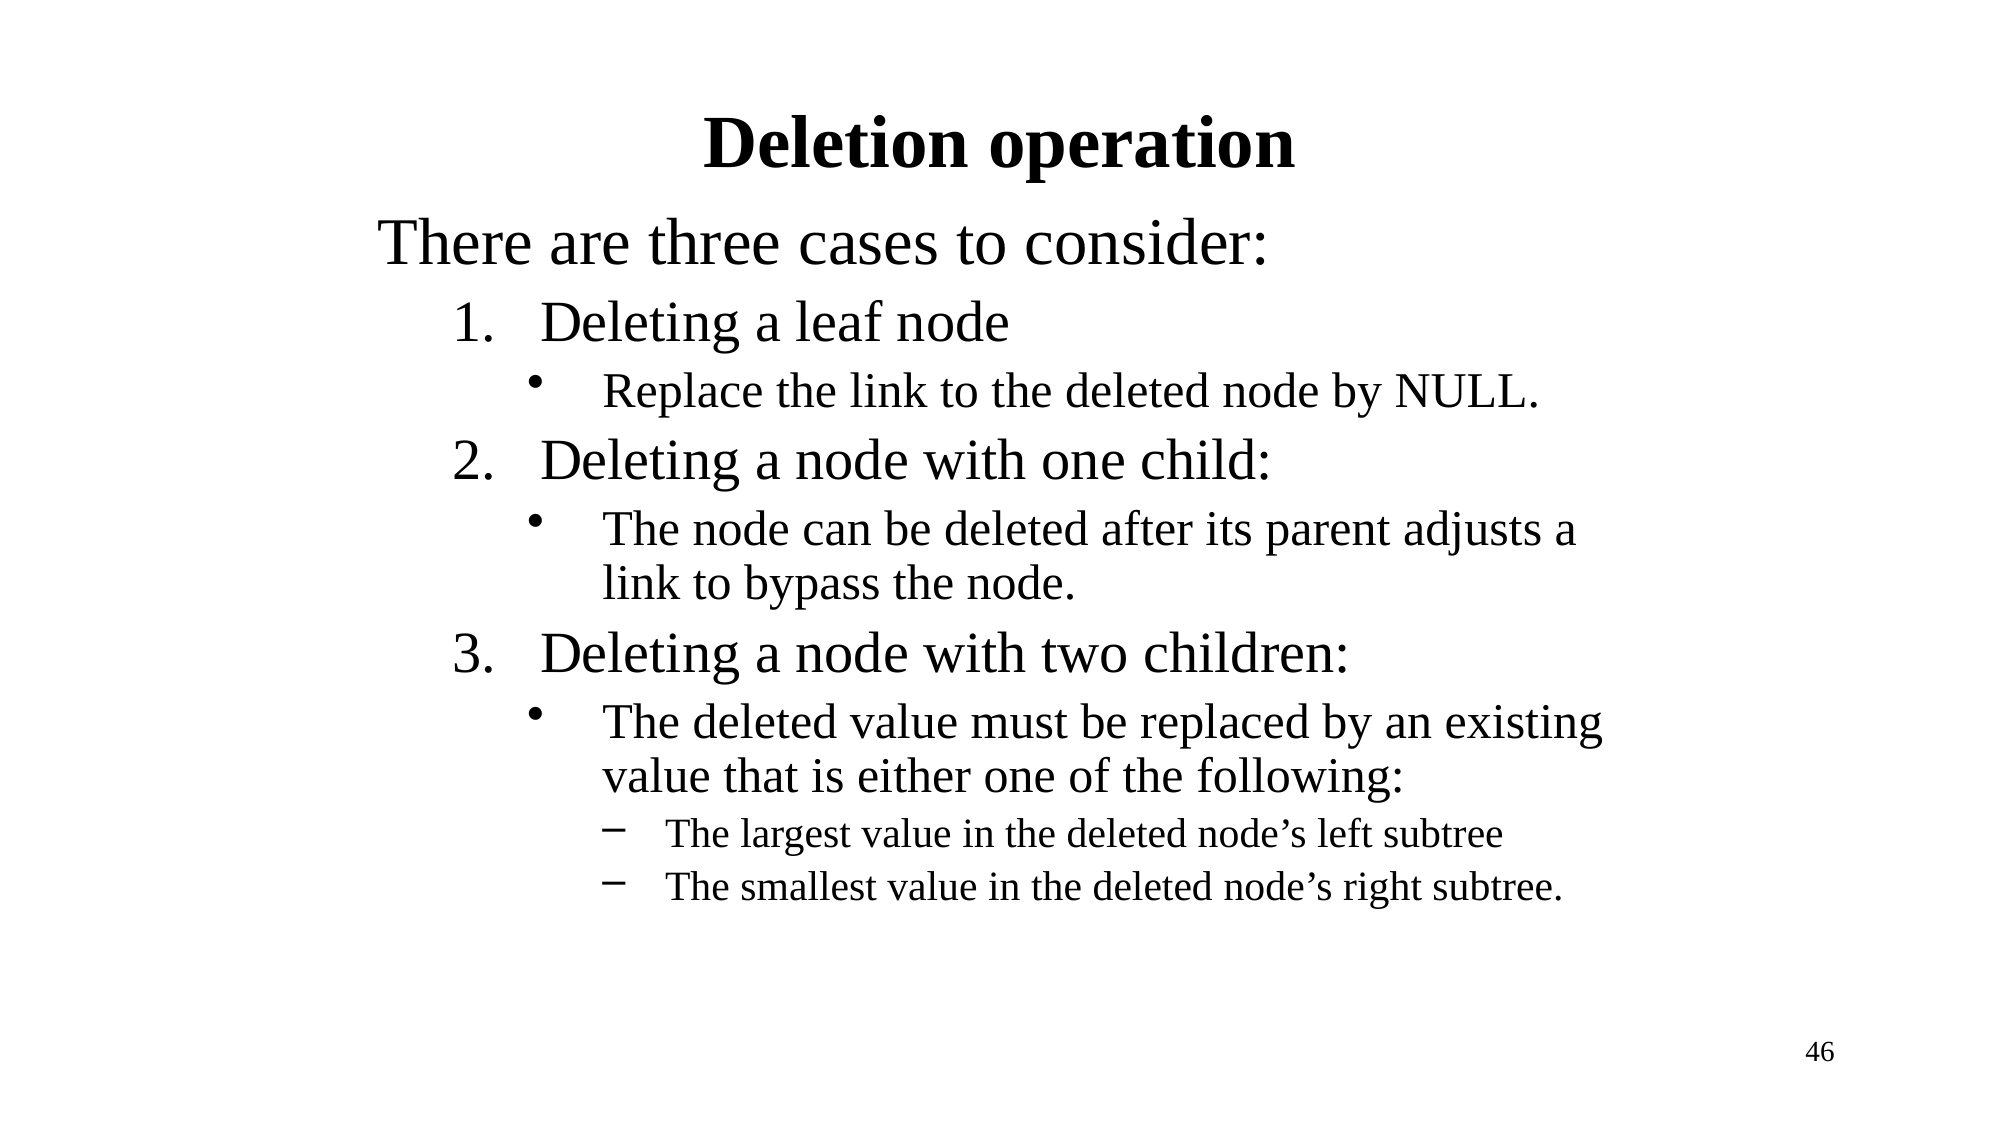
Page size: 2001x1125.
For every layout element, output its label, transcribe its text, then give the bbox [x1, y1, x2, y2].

list There are three cases to consider: Deleting a leaf node Replace the link to the deleted node by NULL. Deleting a node with one child: The node can be deleted after its parent adjusts a link to bypass the node. Deleting a node with two children: The deleted value must be replaced by an existing value that is either one of the following: The largest value in the deleted node’s left subtree The smallest value in the deleted node’s right subtree. [362, 200, 1638, 1000]
title Deletion operation [150, 75, 1850, 200]
slide_number 46 [1433, 1025, 1850, 1100]
